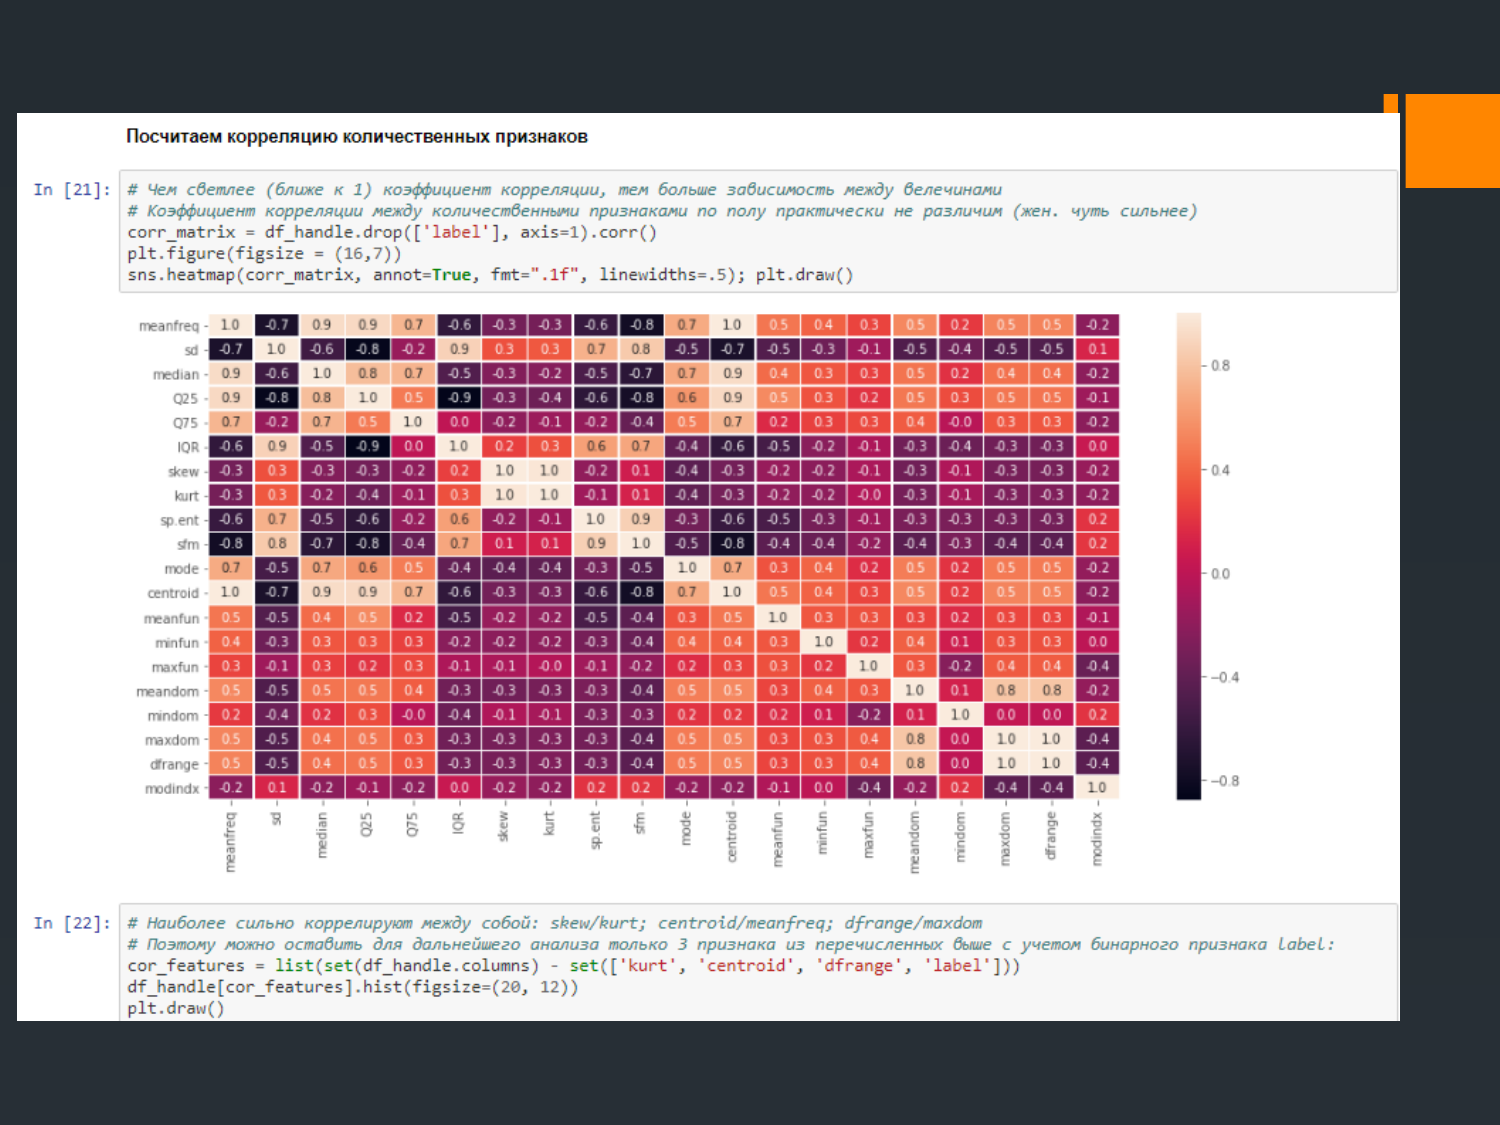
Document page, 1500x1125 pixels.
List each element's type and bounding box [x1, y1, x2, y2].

picture [17, 113, 1400, 1022]
